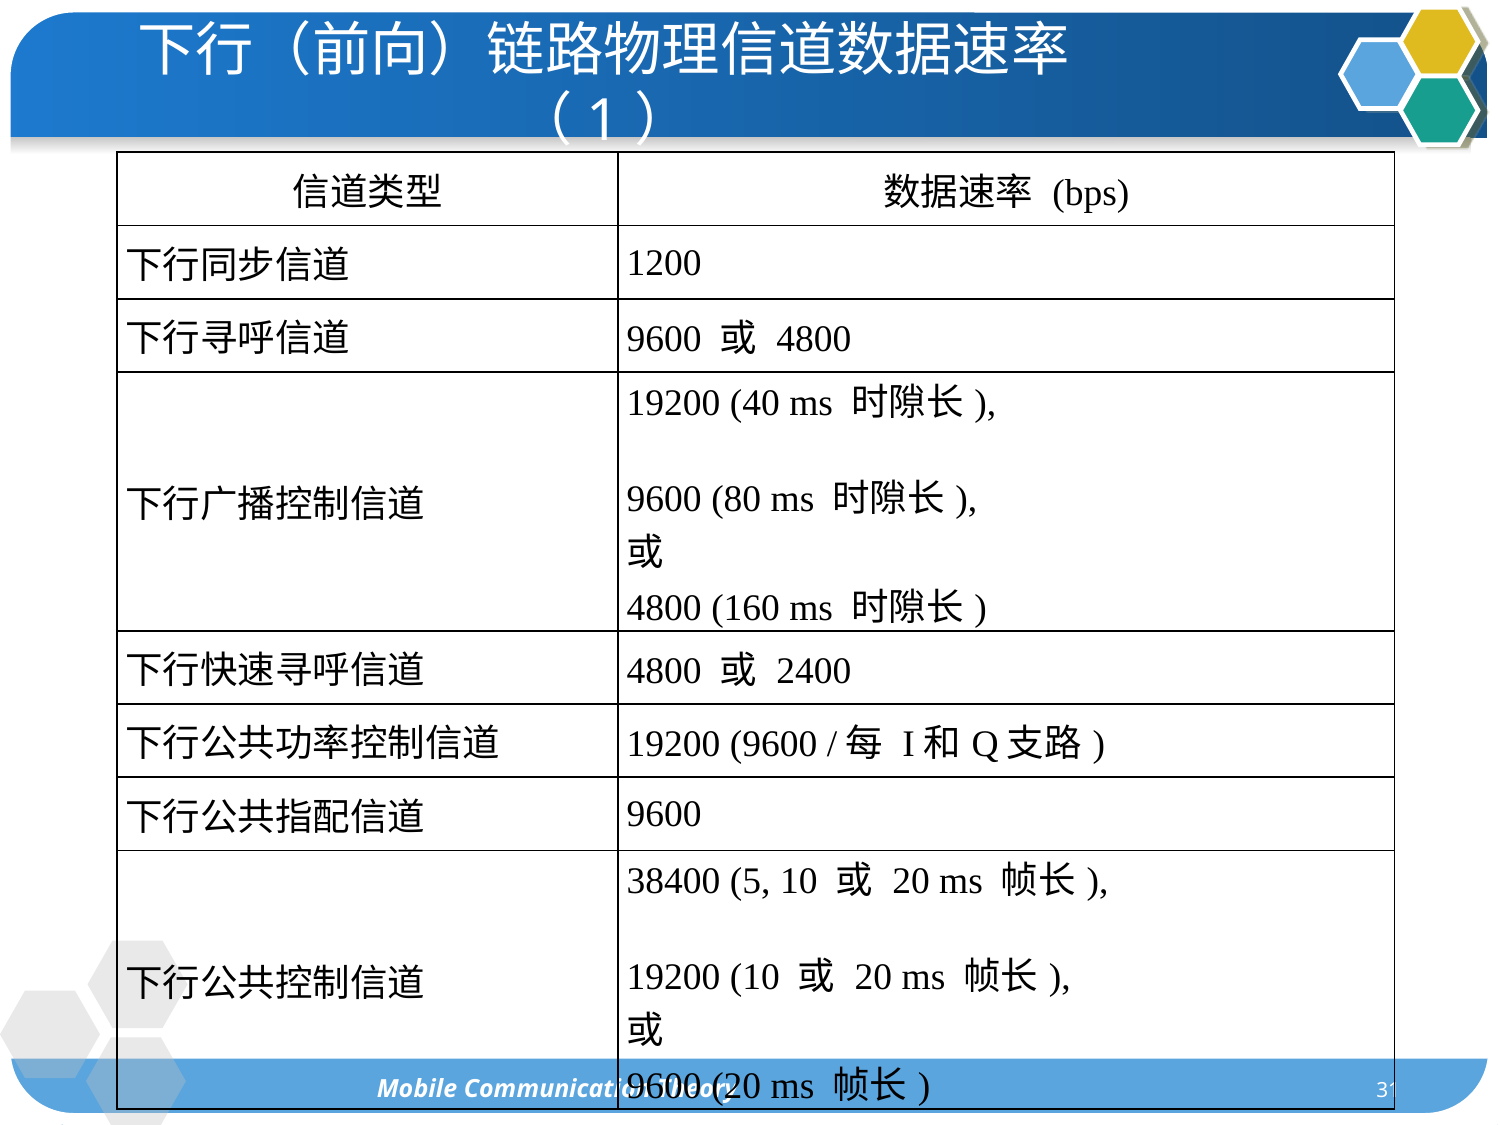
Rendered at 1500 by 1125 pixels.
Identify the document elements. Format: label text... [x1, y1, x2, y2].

table_cell 下行寻呼信道 [118, 300, 617, 371]
table_cell 9600 或 4800 [619, 300, 1394, 371]
table_cell 19200 (9600 /每 I和Q支路) [619, 705, 1394, 776]
table_cell 9600 [619, 778, 1394, 850]
table_cell 下行同步信道 [118, 226, 617, 298]
table_cell 下行广播控制信道 [118, 373, 617, 630]
table_header 数据速率 (bps) [619, 153, 1394, 225]
table_cell 19200 (40 ms 时隙长), 9600 (80 ms 时隙长), 或 4800 (160 ms 时隙长) [619, 373, 1394, 630]
text_box Mobile Communication Theory [218, 1110, 897, 1118]
table_cell 下行公共控制信道 [118, 851, 617, 1108]
table_cell 1200 [619, 226, 1394, 298]
table_cell 4800 或 2400 [619, 632, 1394, 703]
table_cell 下行公共功率控制信道 [118, 705, 617, 776]
text_box 下行（前向）链路物理信道数据速率（1） [58, 1, 1149, 176]
table_header 信道类型 [118, 153, 617, 225]
table_cell 38400 (5, 10 或 20 ms 帧长), 19200 (10 或 20 ms 帧长), 或 9600 (20 ms 帧长) [619, 851, 1394, 1108]
table_cell 下行快速寻呼信道 [118, 632, 617, 703]
table_cell 下行公共指配信道 [118, 778, 617, 850]
